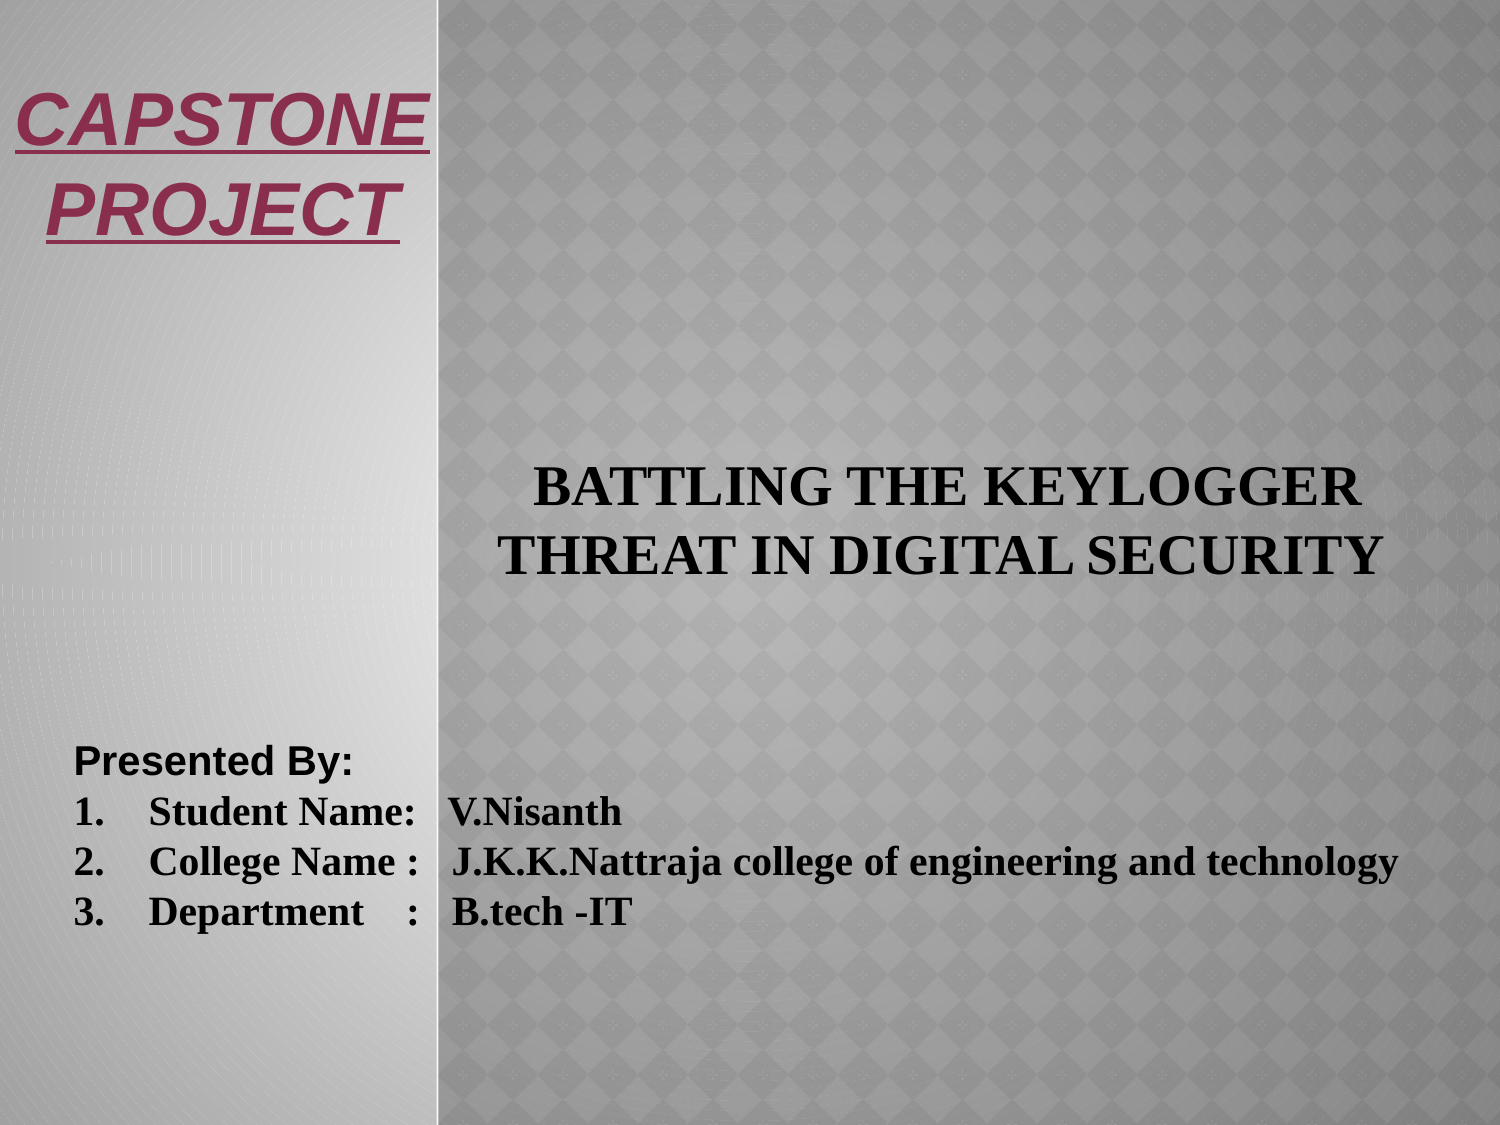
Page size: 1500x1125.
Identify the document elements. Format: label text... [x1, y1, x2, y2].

text_box Presented By: Student Name: V.Nisanth College Name : J.K.K.Nattraja college of engineering and technology Department : B.tech -IT [58, 726, 1427, 942]
subtitle CAPSTONE PROJECT [0, 70, 446, 317]
title Battling the Keylogger Threat in Digital Security [480, 445, 1416, 586]
